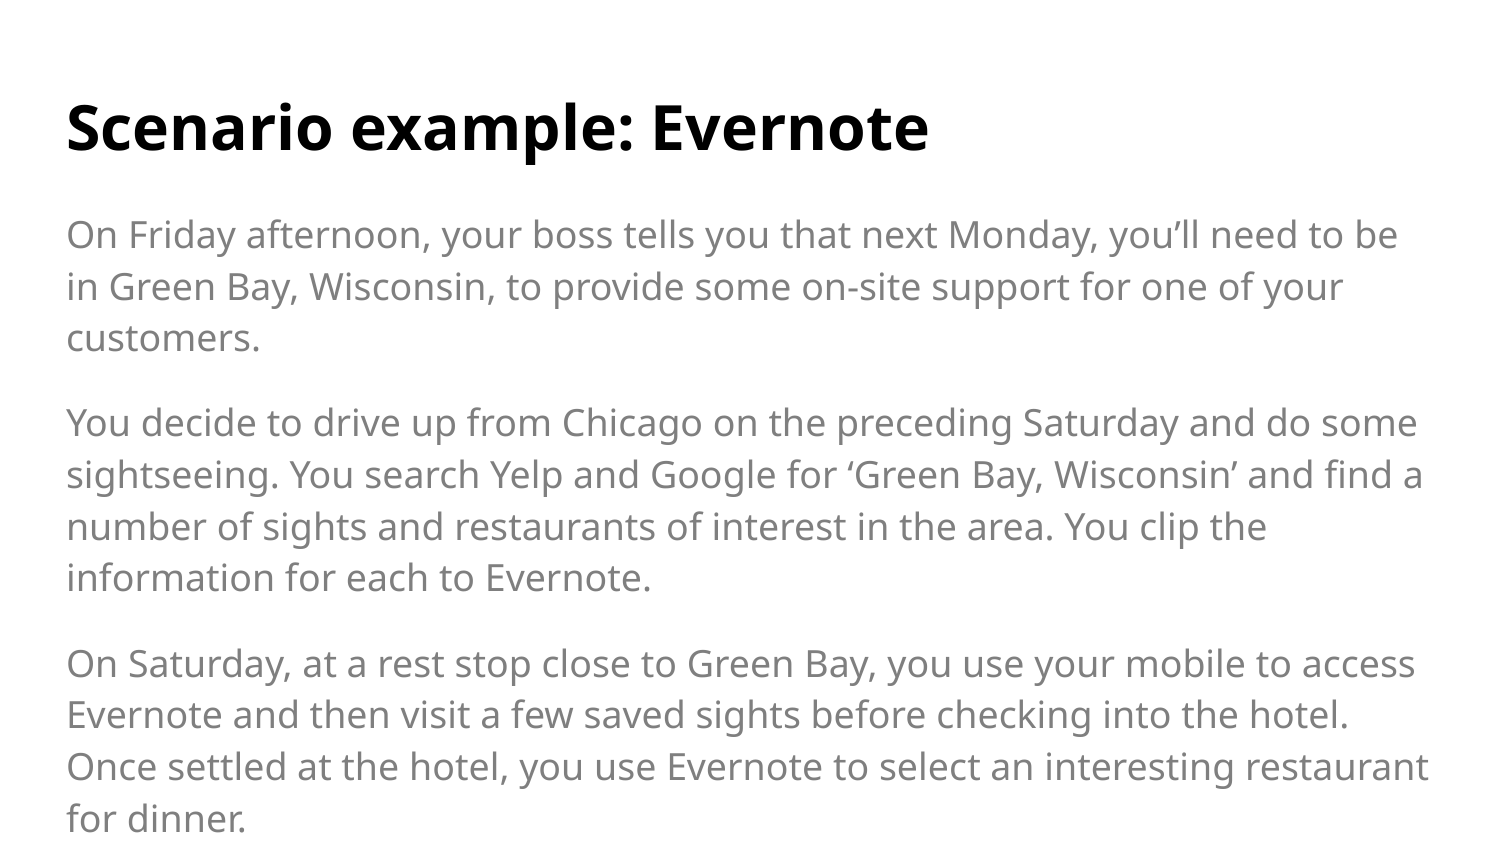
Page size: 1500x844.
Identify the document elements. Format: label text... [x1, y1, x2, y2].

list On Friday afternoon, your boss tells you that next Monday, you’ll need to be in Green Bay, Wisconsin, to provide some on-site support for one of your customers. You decide to drive up from Chicago on the preceding Saturday and do some sightseeing. You search Yelp and Google for ‘Green Bay, Wisconsin’ and find a number of sights and restaurants of interest in the area. You clip the information for each to Evernote. On Saturday, at a rest stop close to Green Bay, you use your mobile to access Evernote and then visit a few saved sights before checking into the hotel. Once settled at the hotel, you use Evernote to select an interesting restaurant for dinner. [51, 189, 1449, 750]
title Scenario example: Evernote [51, 72, 1449, 176]
